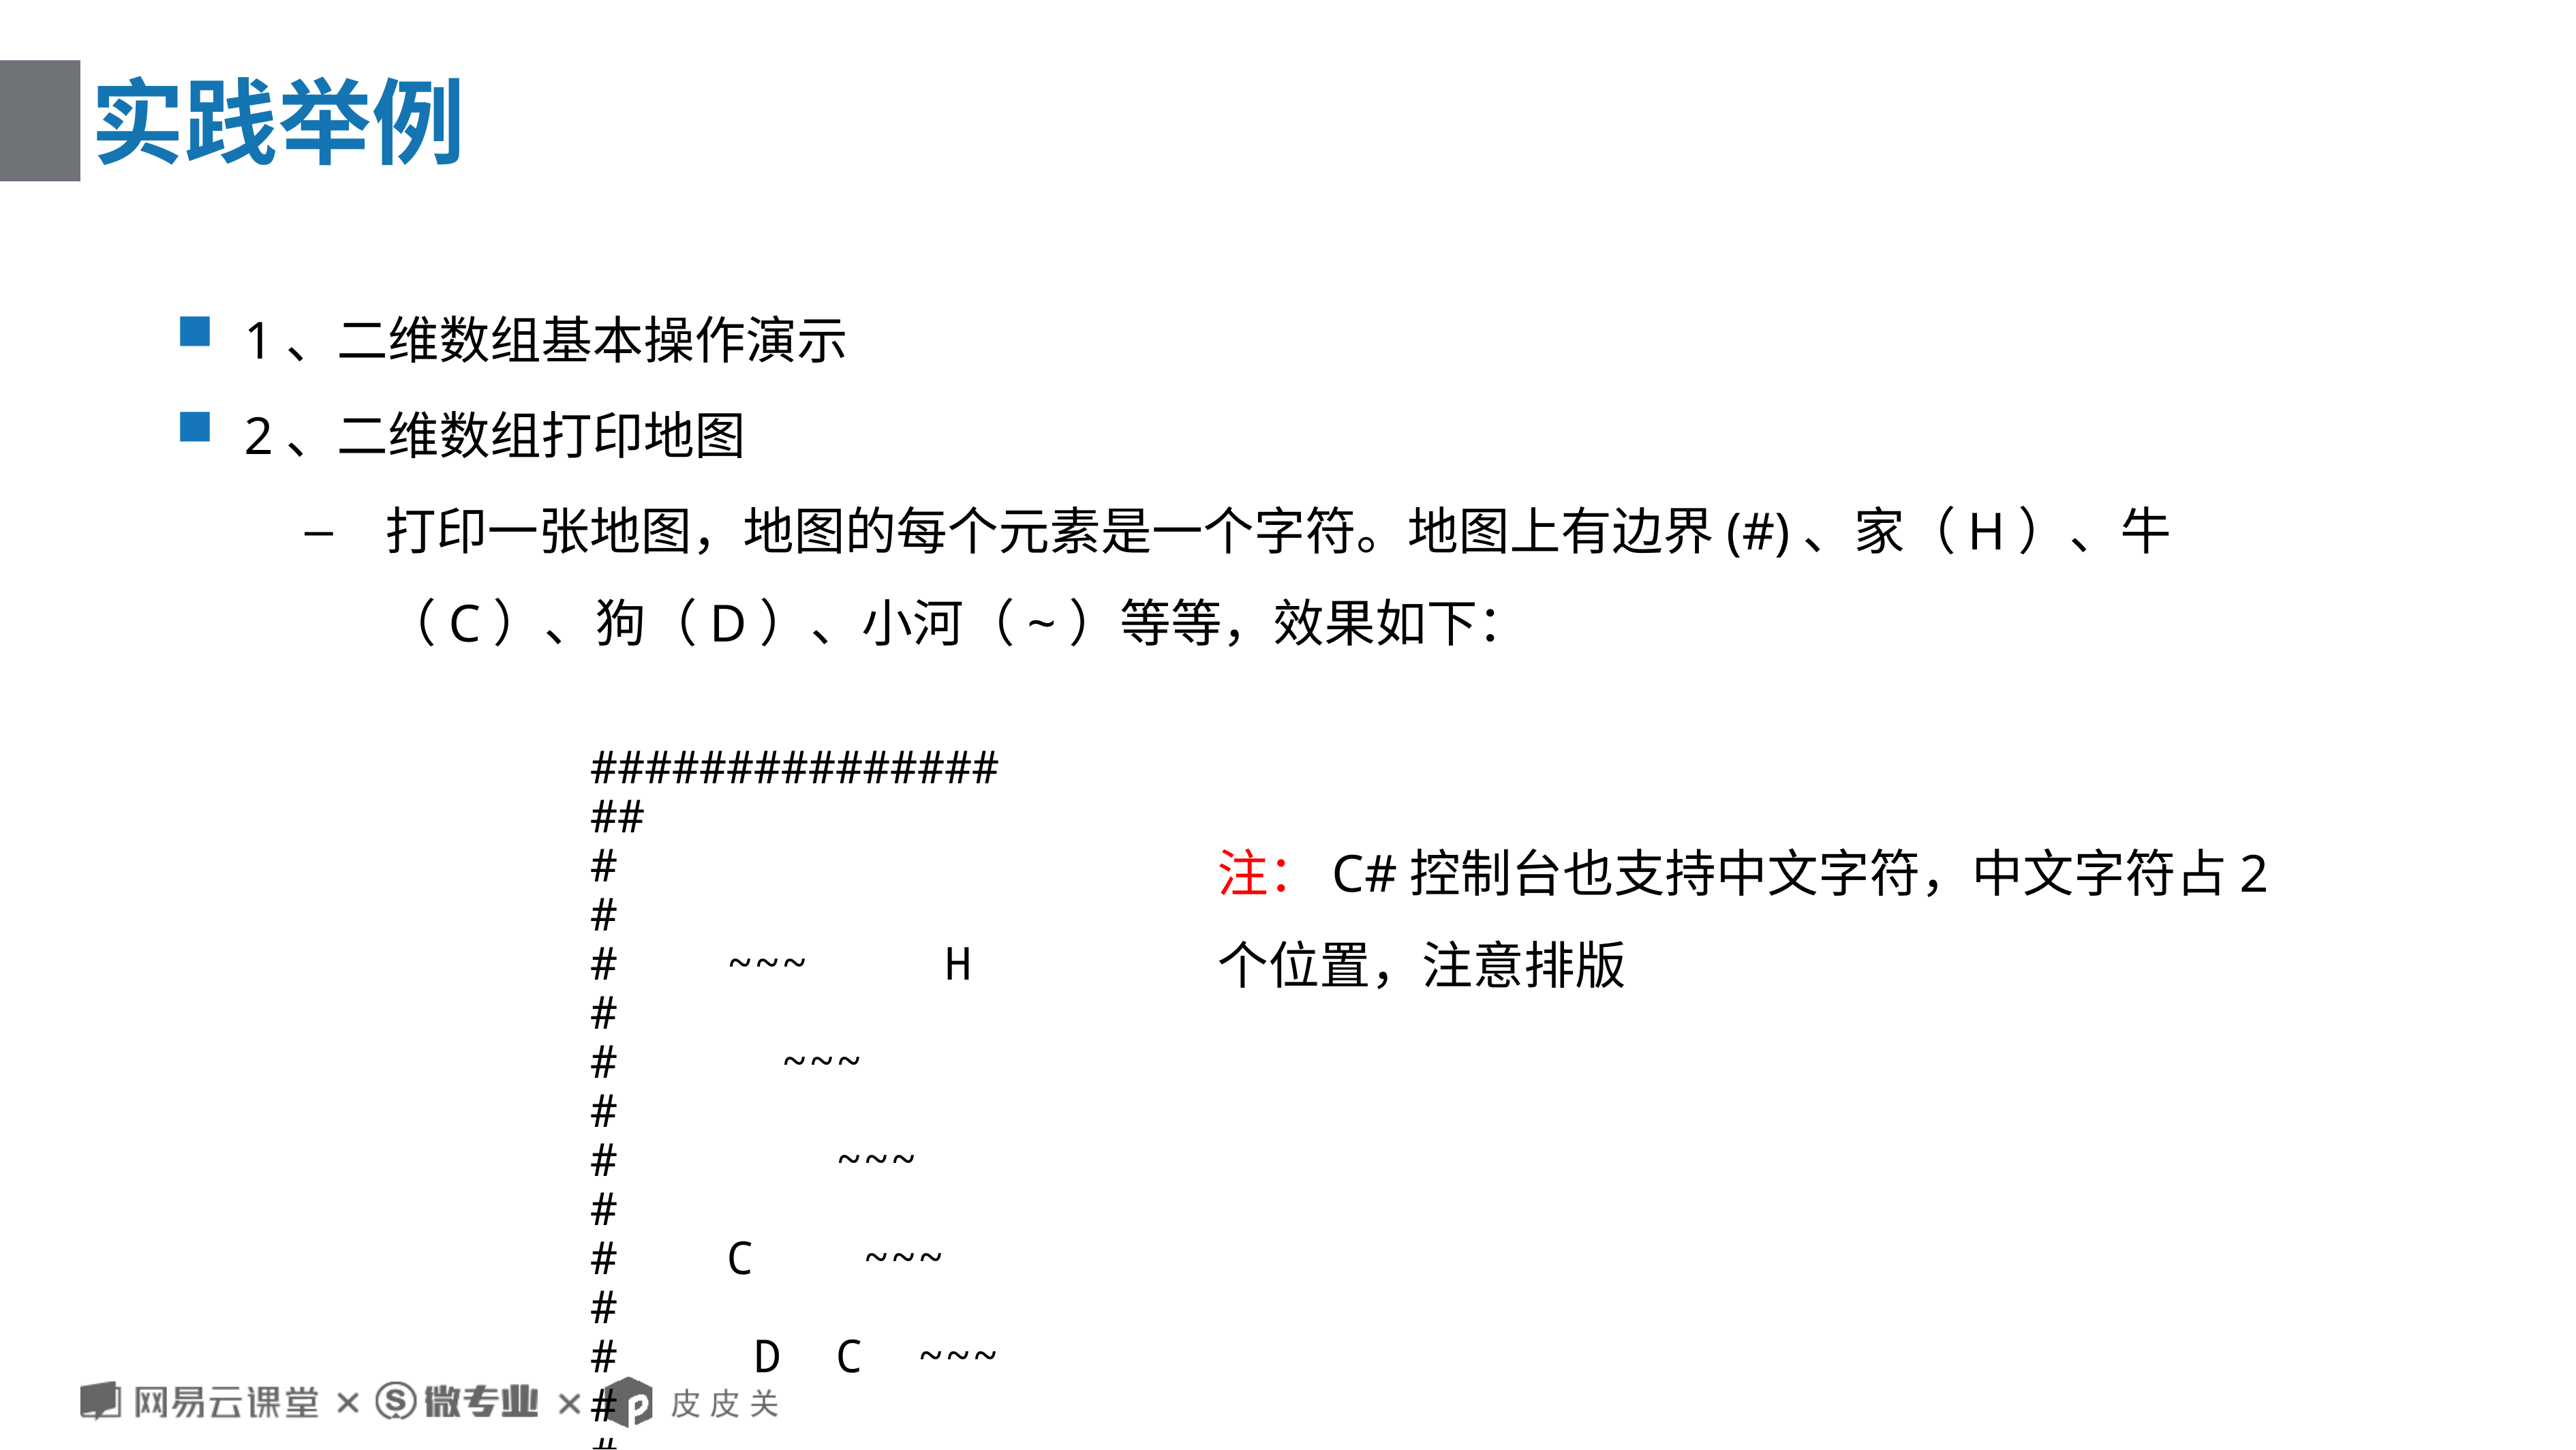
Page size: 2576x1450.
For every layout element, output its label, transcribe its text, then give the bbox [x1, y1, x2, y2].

title 实践举例 [80, 58, 2496, 181]
picture [548, 1385, 580, 1421]
text_box 1、二维数组基本操作演示 2、二维数组打印地图 打印一张地图，地图的每个元素是一个字符。地图上有边界(#)、家（H）、牛（C）、狗（D）、小河（~）等等，效果如下： [166, 271, 2221, 657]
picture [80, 1380, 538, 1421]
text_box ################# # # # ~~~ H # # ~~~ # # ~~~ # # C ~~~ # # D C ~~~ # # # # # ################# [580, 740, 1029, 1449]
text_box 注：C#控制台也支持中文字符，中文字符占2个位置，注意排版 [1207, 805, 2317, 1000]
